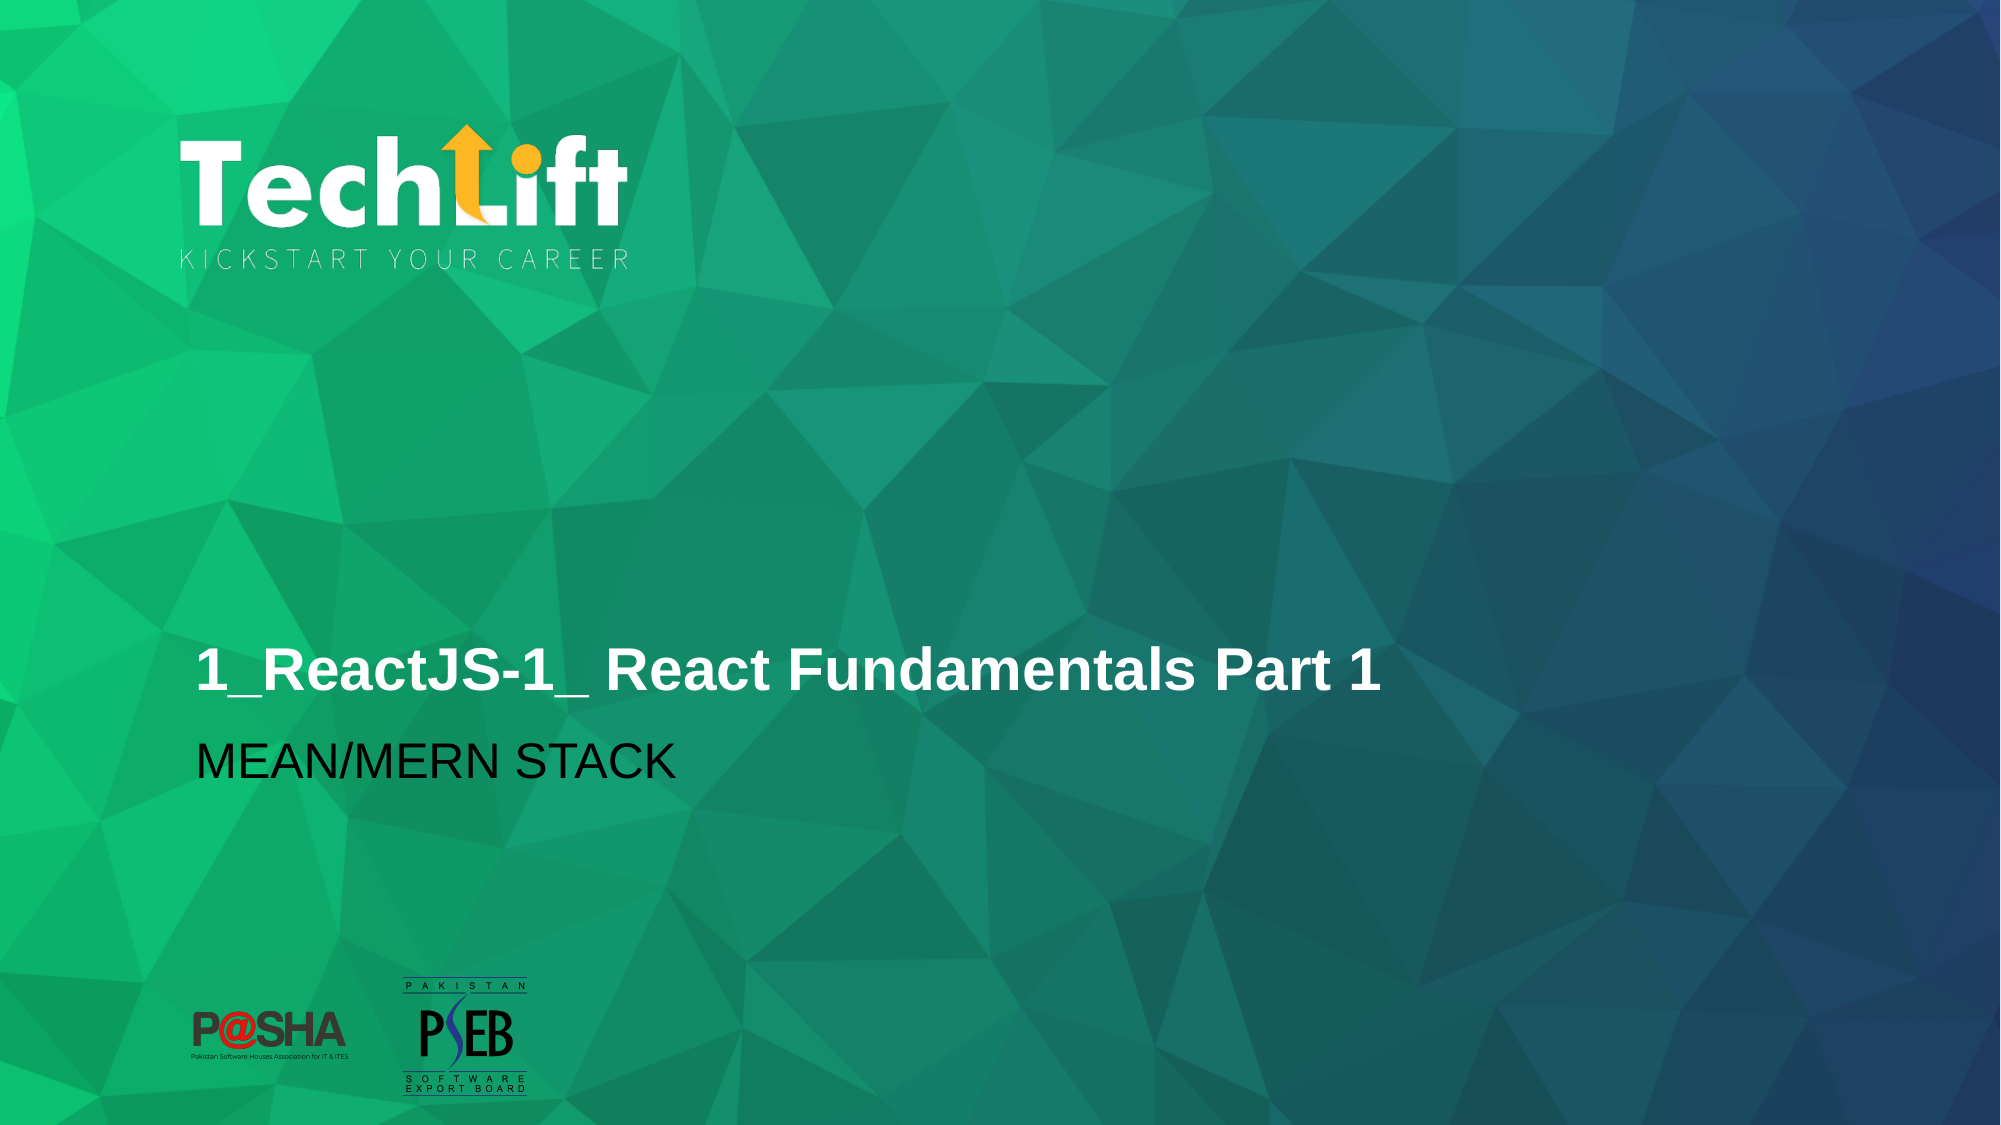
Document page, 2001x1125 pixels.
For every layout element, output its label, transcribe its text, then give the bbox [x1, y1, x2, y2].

subtitle MEAN/MERN STACK [180, 730, 1831, 919]
title 1_ReactJS-1_ React Fundamentals Part 1 [180, 124, 1830, 710]
picture [0, 0, 2001, 1125]
